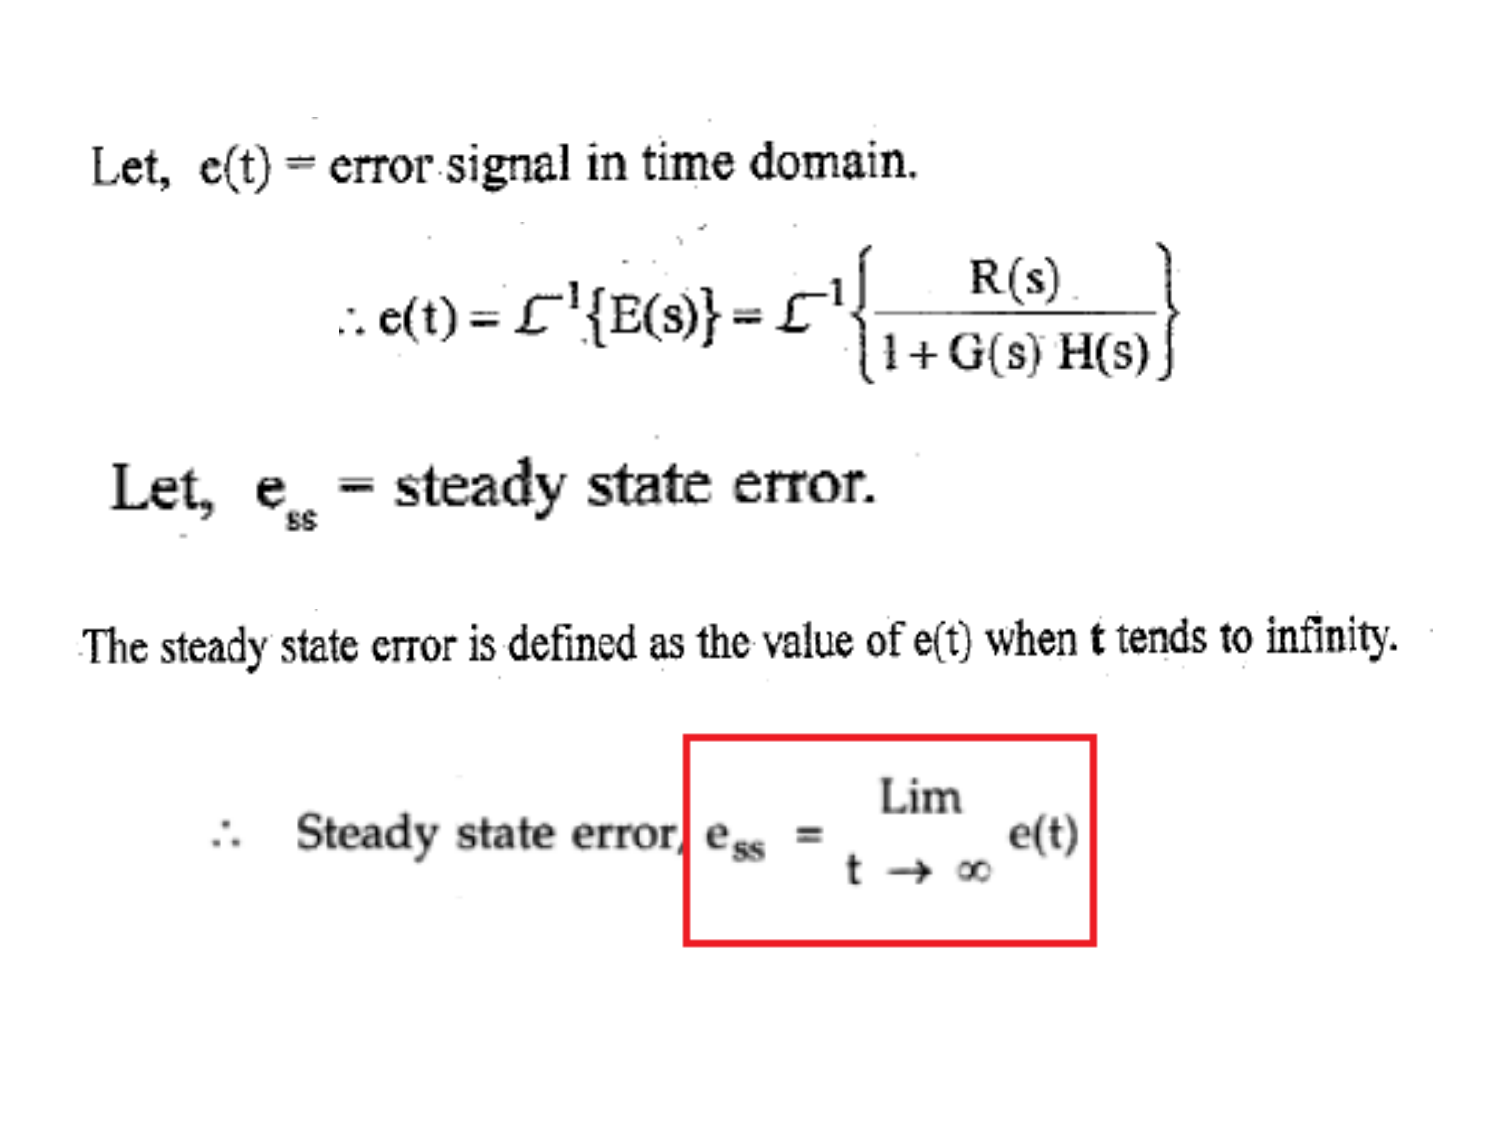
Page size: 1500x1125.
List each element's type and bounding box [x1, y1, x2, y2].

picture [81, 116, 933, 206]
picture [70, 609, 1434, 685]
picture [93, 433, 924, 547]
picture [339, 222, 1191, 397]
picture [175, 691, 1151, 990]
